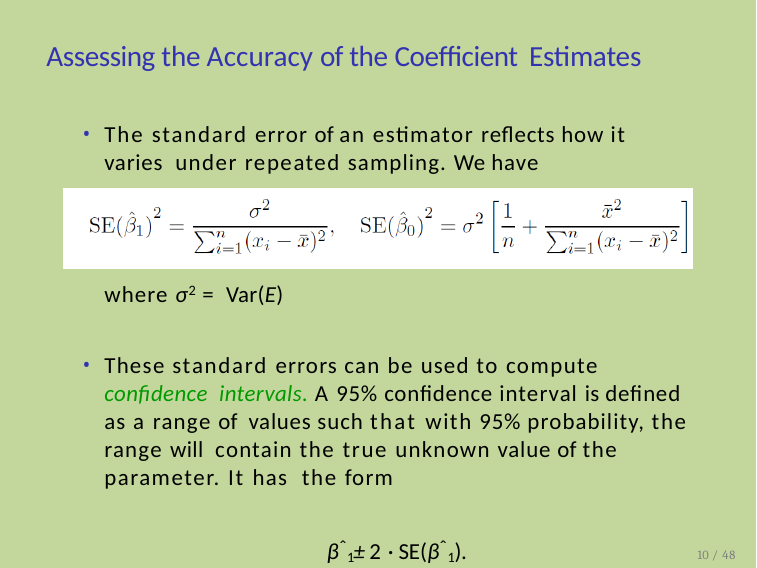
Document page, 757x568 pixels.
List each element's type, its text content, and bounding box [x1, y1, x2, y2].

slide_number 10 / 48 [691, 548, 743, 568]
text_box where σ2 = Var(E) These standard errors can be used to compute confidence intervals. A 95% confidence interval is defined as a range of values such that with 95% probability, the range will contain the true unknown value of the parameter. It has the form βˆ1 ± 2 · SE(βˆ1). [76, 268, 706, 567]
picture [63, 188, 693, 269]
text_box The standard error of an estimator reflects how it varies under repeated sampling. We have [80, 117, 667, 175]
title Assessing the Accuracy of the Coefficient Estimates [44, 34, 712, 133]
